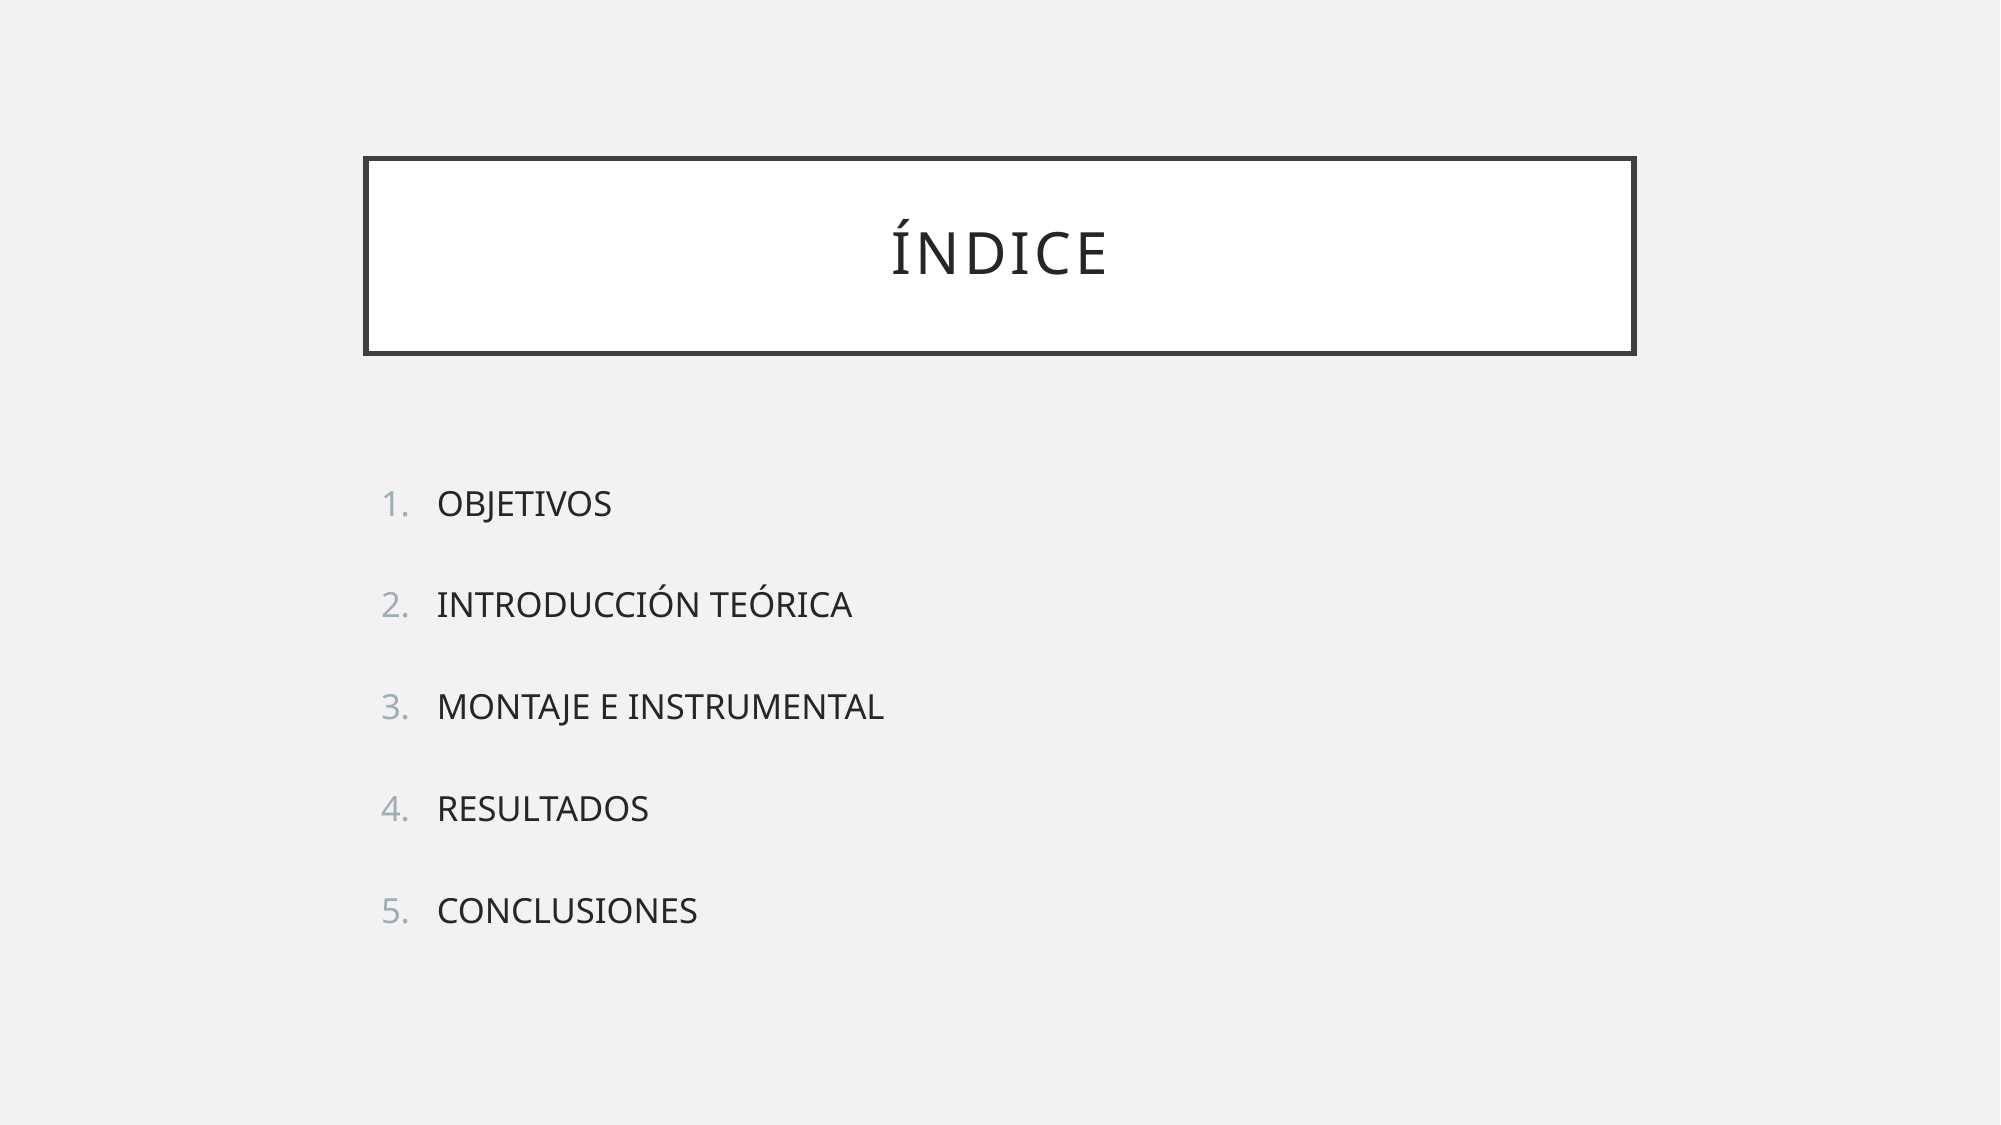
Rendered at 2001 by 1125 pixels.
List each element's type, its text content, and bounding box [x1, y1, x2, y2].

list OBJETIVOS INTRODUCCIÓN TEÓRICA MONTAJE E INSTRUMENTAL RESULTADOS CONCLUSIONES [366, 432, 1634, 942]
title Índice [363, 156, 1637, 356]
